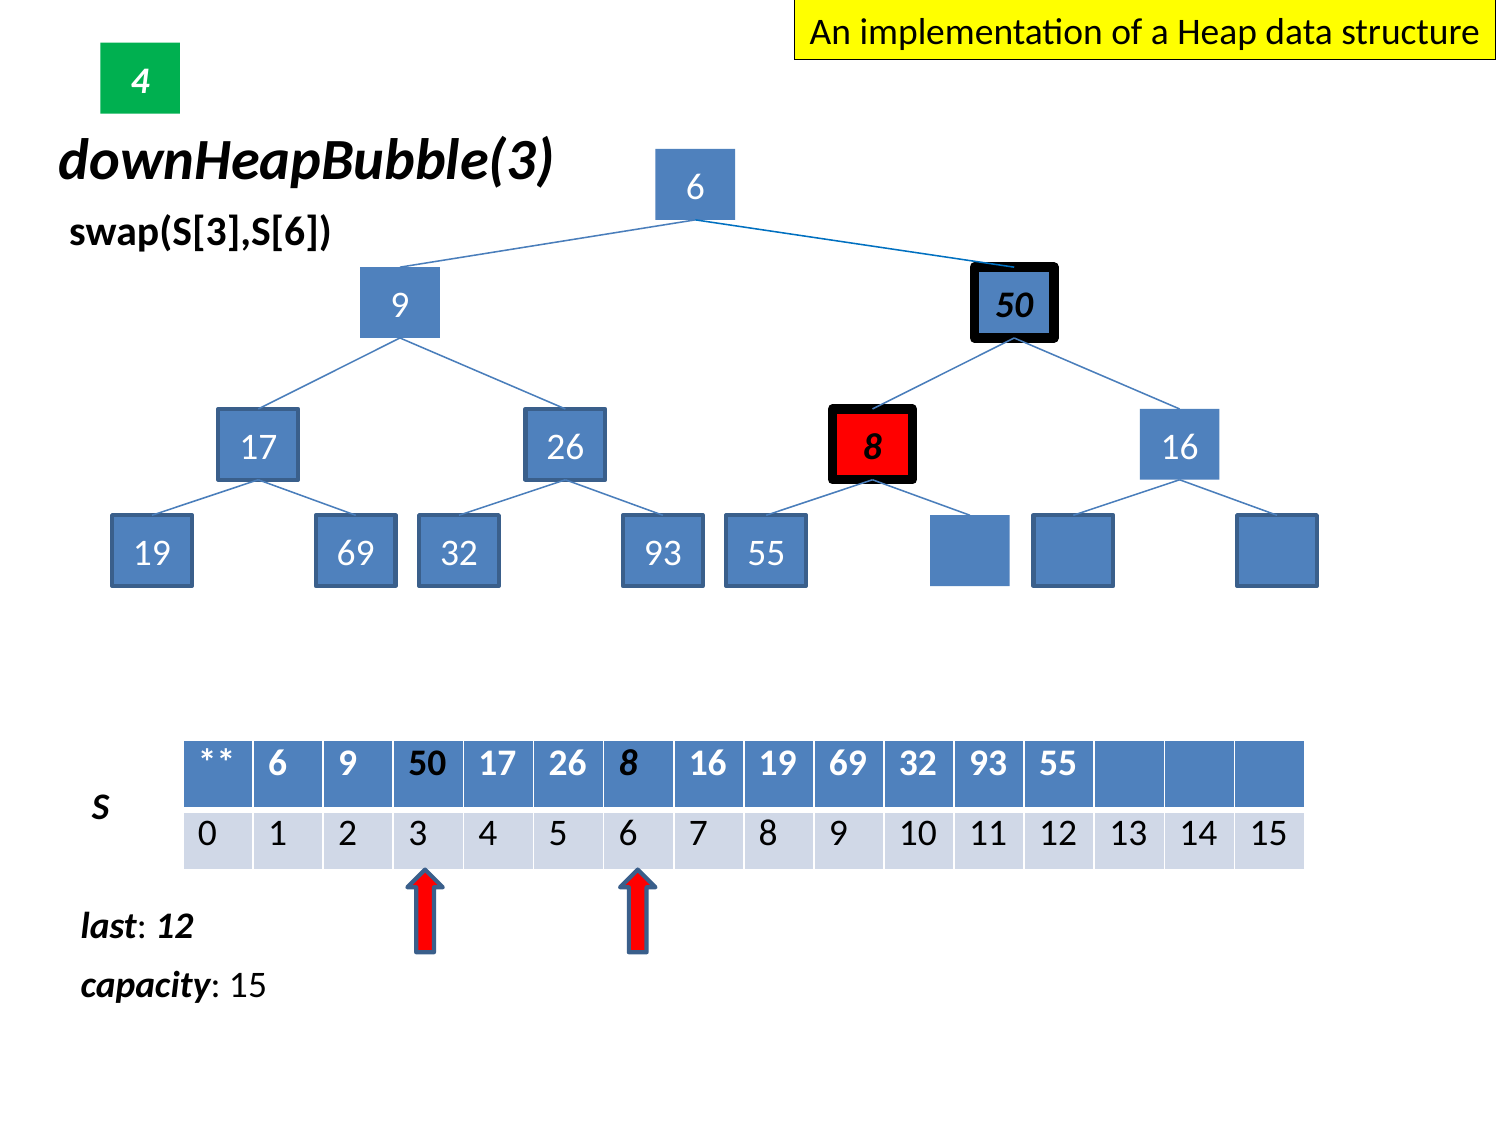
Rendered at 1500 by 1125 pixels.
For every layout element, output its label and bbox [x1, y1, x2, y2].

table_cell [1025, 813, 1093, 869]
table_header [815, 741, 883, 807]
text_box [77, 775, 125, 835]
text_box [794, 0, 1496, 60]
table_cell [885, 813, 953, 869]
table_cell [745, 813, 813, 869]
table_cell [324, 813, 392, 869]
table_cell [815, 813, 883, 869]
table_header [745, 741, 813, 807]
table_cell [604, 813, 673, 869]
table_header [254, 741, 322, 807]
table_header [394, 741, 463, 807]
table_header [955, 741, 1023, 807]
text_box [405, 867, 445, 955]
table_cell [254, 813, 322, 869]
table_cell [534, 813, 603, 869]
table_cell [1095, 813, 1164, 869]
table_cell [1235, 813, 1304, 869]
table_header [604, 741, 673, 807]
table_header [675, 741, 743, 807]
text_box [65, 893, 283, 1012]
table_header [1095, 741, 1164, 807]
table_header [464, 741, 533, 807]
table_cell [955, 813, 1023, 869]
table_header [1235, 741, 1304, 807]
table_header [1025, 741, 1093, 807]
table_cell [394, 813, 463, 869]
table_cell [1165, 813, 1234, 869]
table_cell [464, 813, 533, 869]
table_header [534, 741, 603, 807]
text_box [44, 41, 1318, 587]
table_cell [675, 813, 743, 869]
table_header [1165, 741, 1234, 807]
text_box [618, 867, 658, 955]
table_header [184, 741, 252, 807]
table_header [324, 741, 392, 807]
table_header [885, 741, 953, 807]
table_cell [184, 813, 252, 869]
